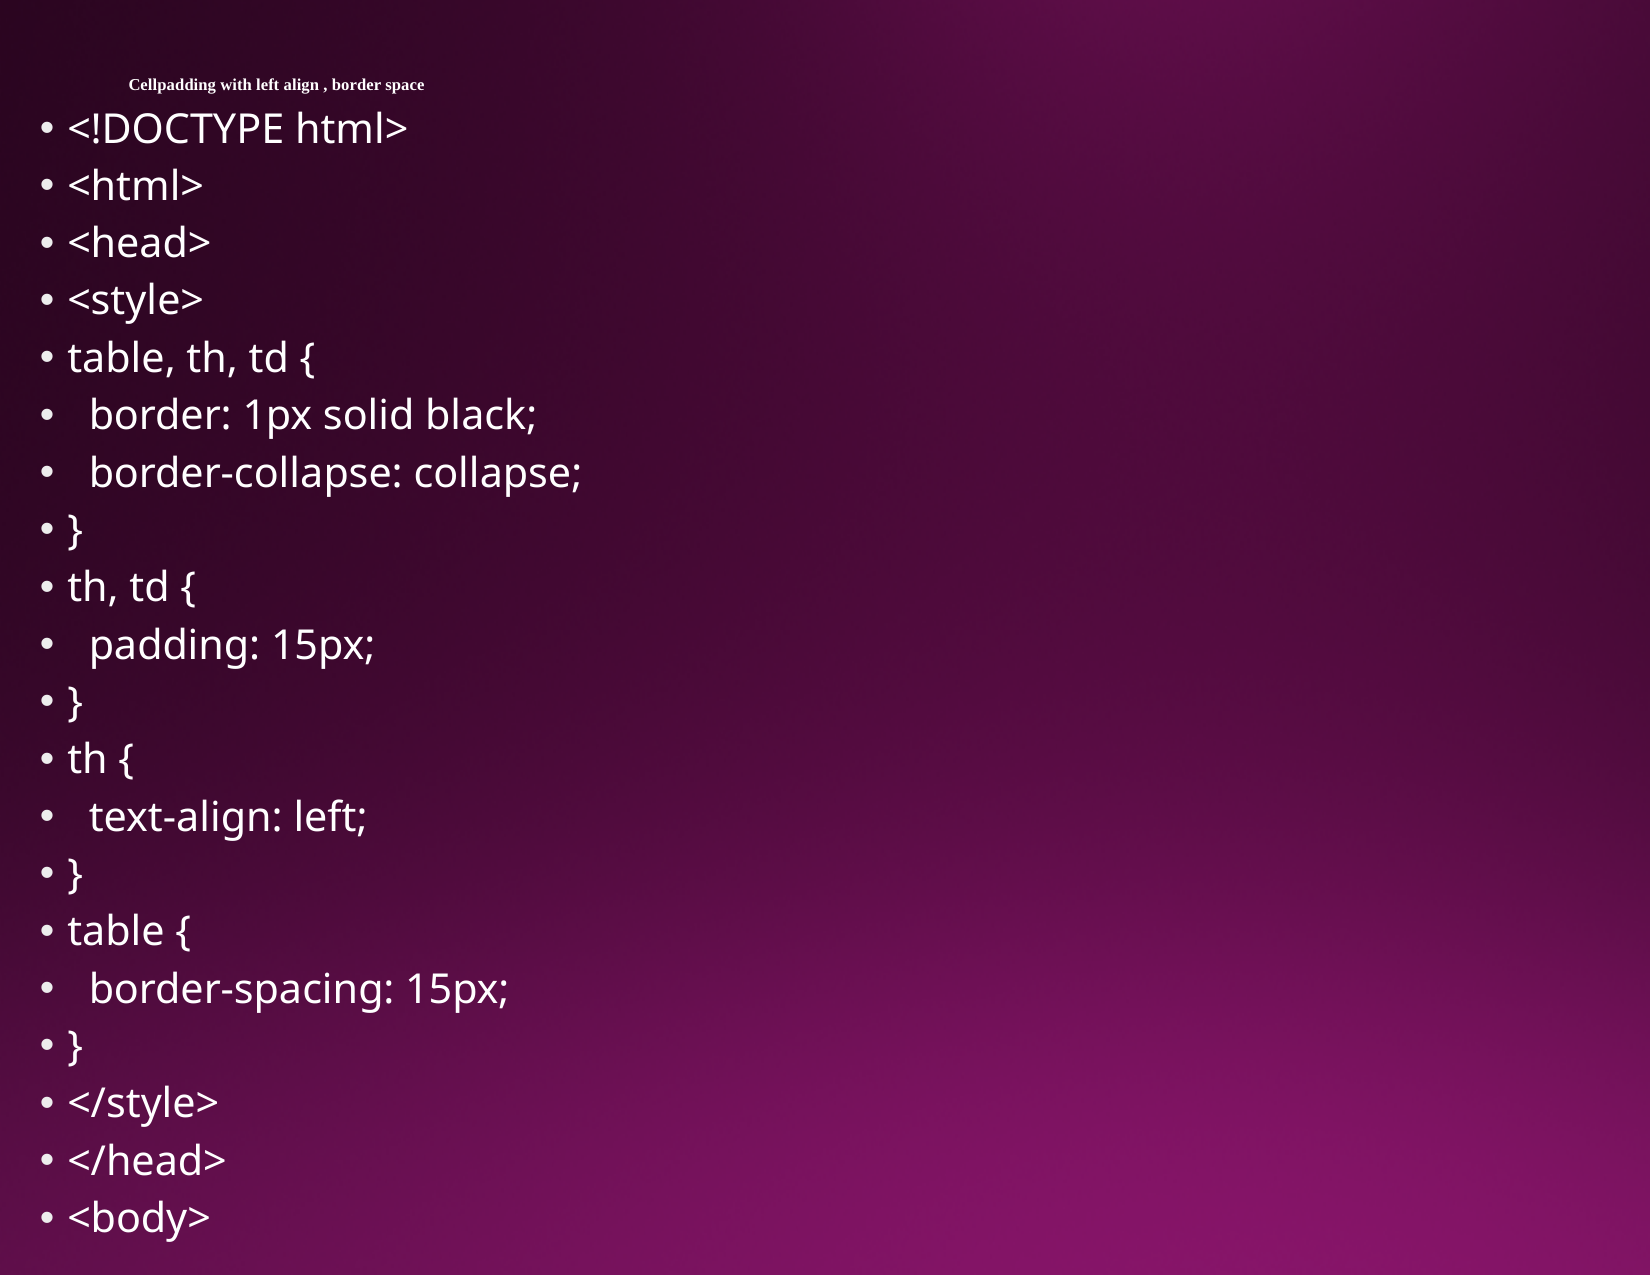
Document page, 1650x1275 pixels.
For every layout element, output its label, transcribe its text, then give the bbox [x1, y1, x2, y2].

title Cellpadding with left align , border space [113, 67, 1499, 99]
picture [0, 0, 1650, 1275]
list <!DOCTYPE html> <html> <head> <style> table, th, td { border: 1px solid black; border-collapse: collapse; } th, td { padding: 15px; } th { text-align: left; } table { border-spacing: 15px; } </style> </head> <body> [24, 99, 1625, 1263]
